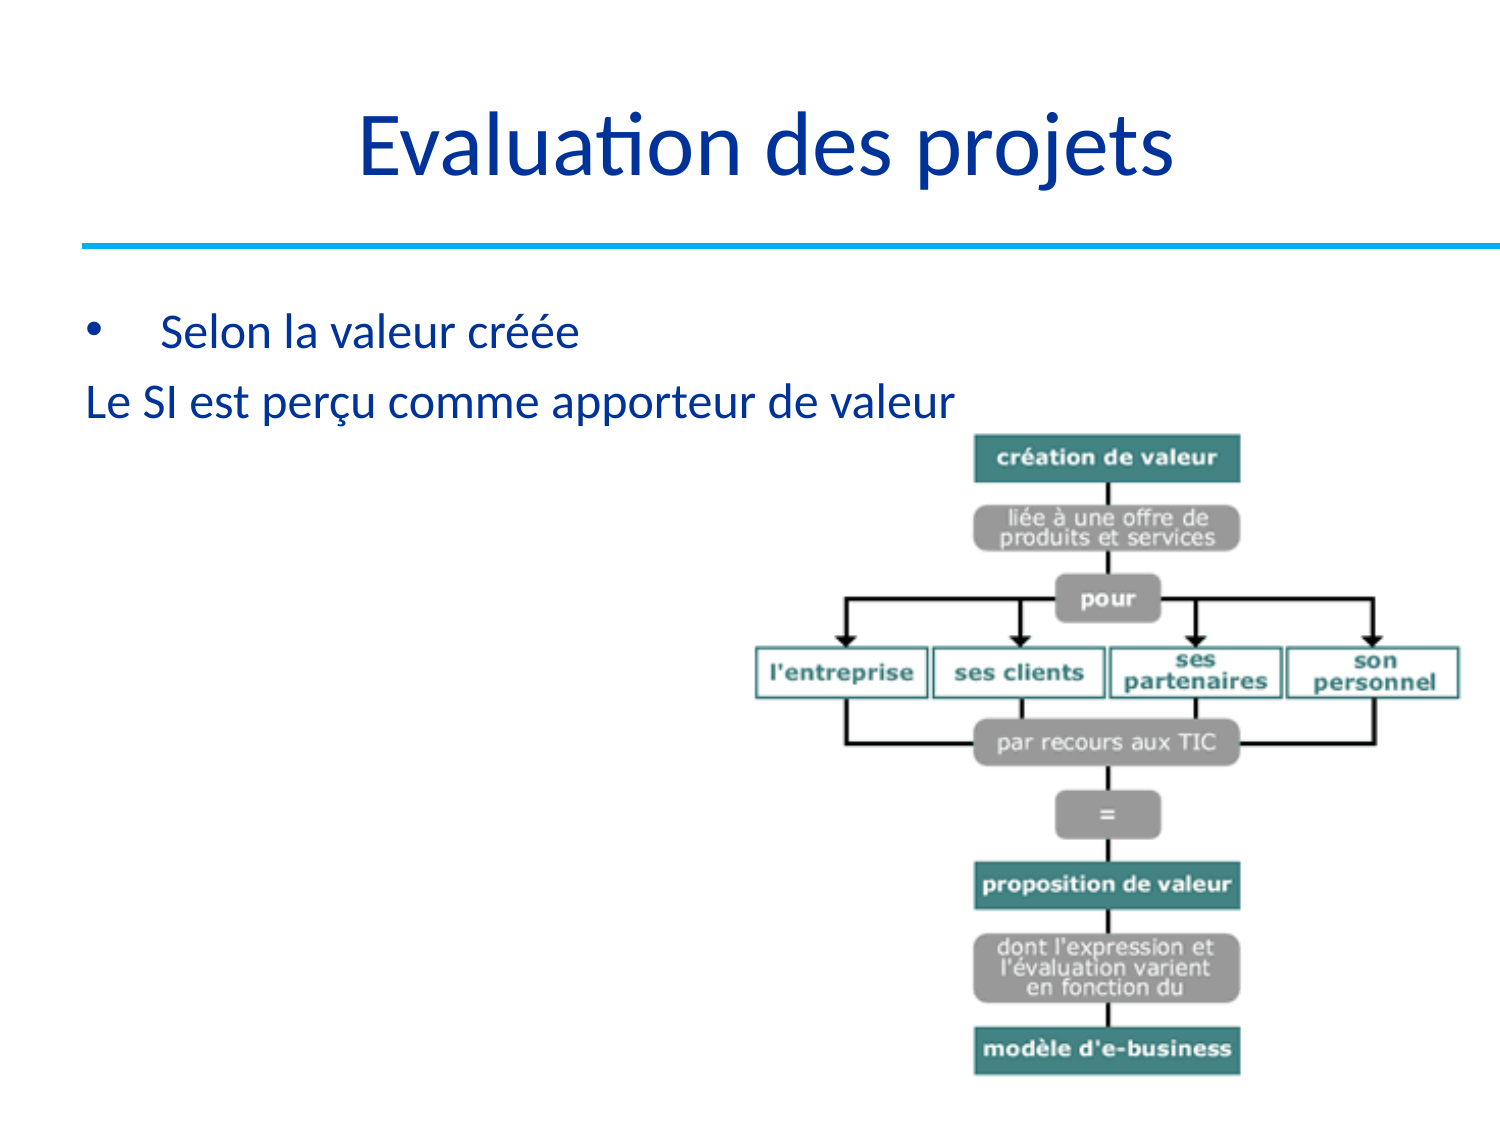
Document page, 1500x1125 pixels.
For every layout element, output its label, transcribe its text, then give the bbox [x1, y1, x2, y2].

title Evaluation des projets [74, 44, 1459, 233]
list Selon la valeur créée Le SI est perçu comme apporteur de valeur [70, 290, 1164, 1095]
picture [737, 432, 1500, 1096]
